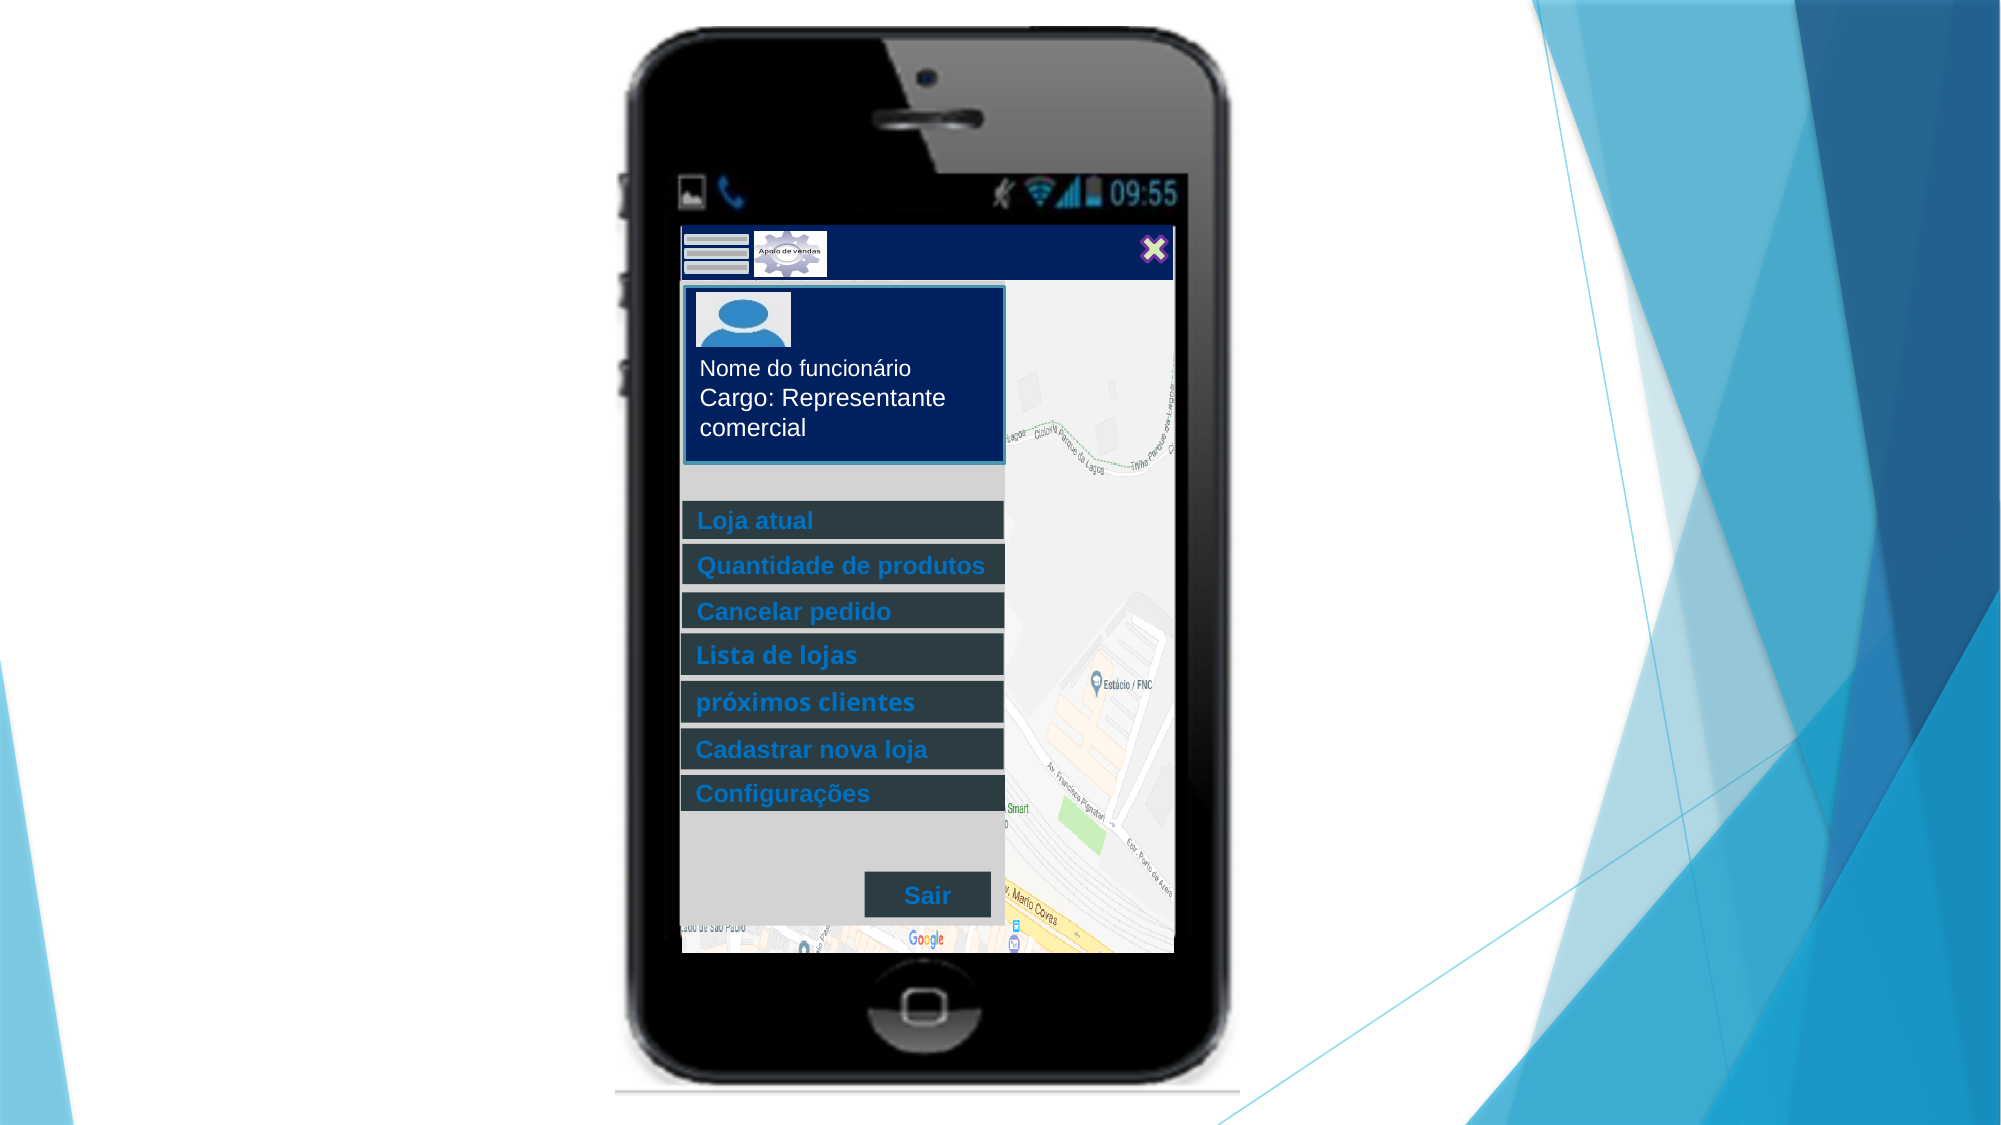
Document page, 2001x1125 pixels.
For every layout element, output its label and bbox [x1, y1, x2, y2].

picture [615, 26, 1241, 1097]
